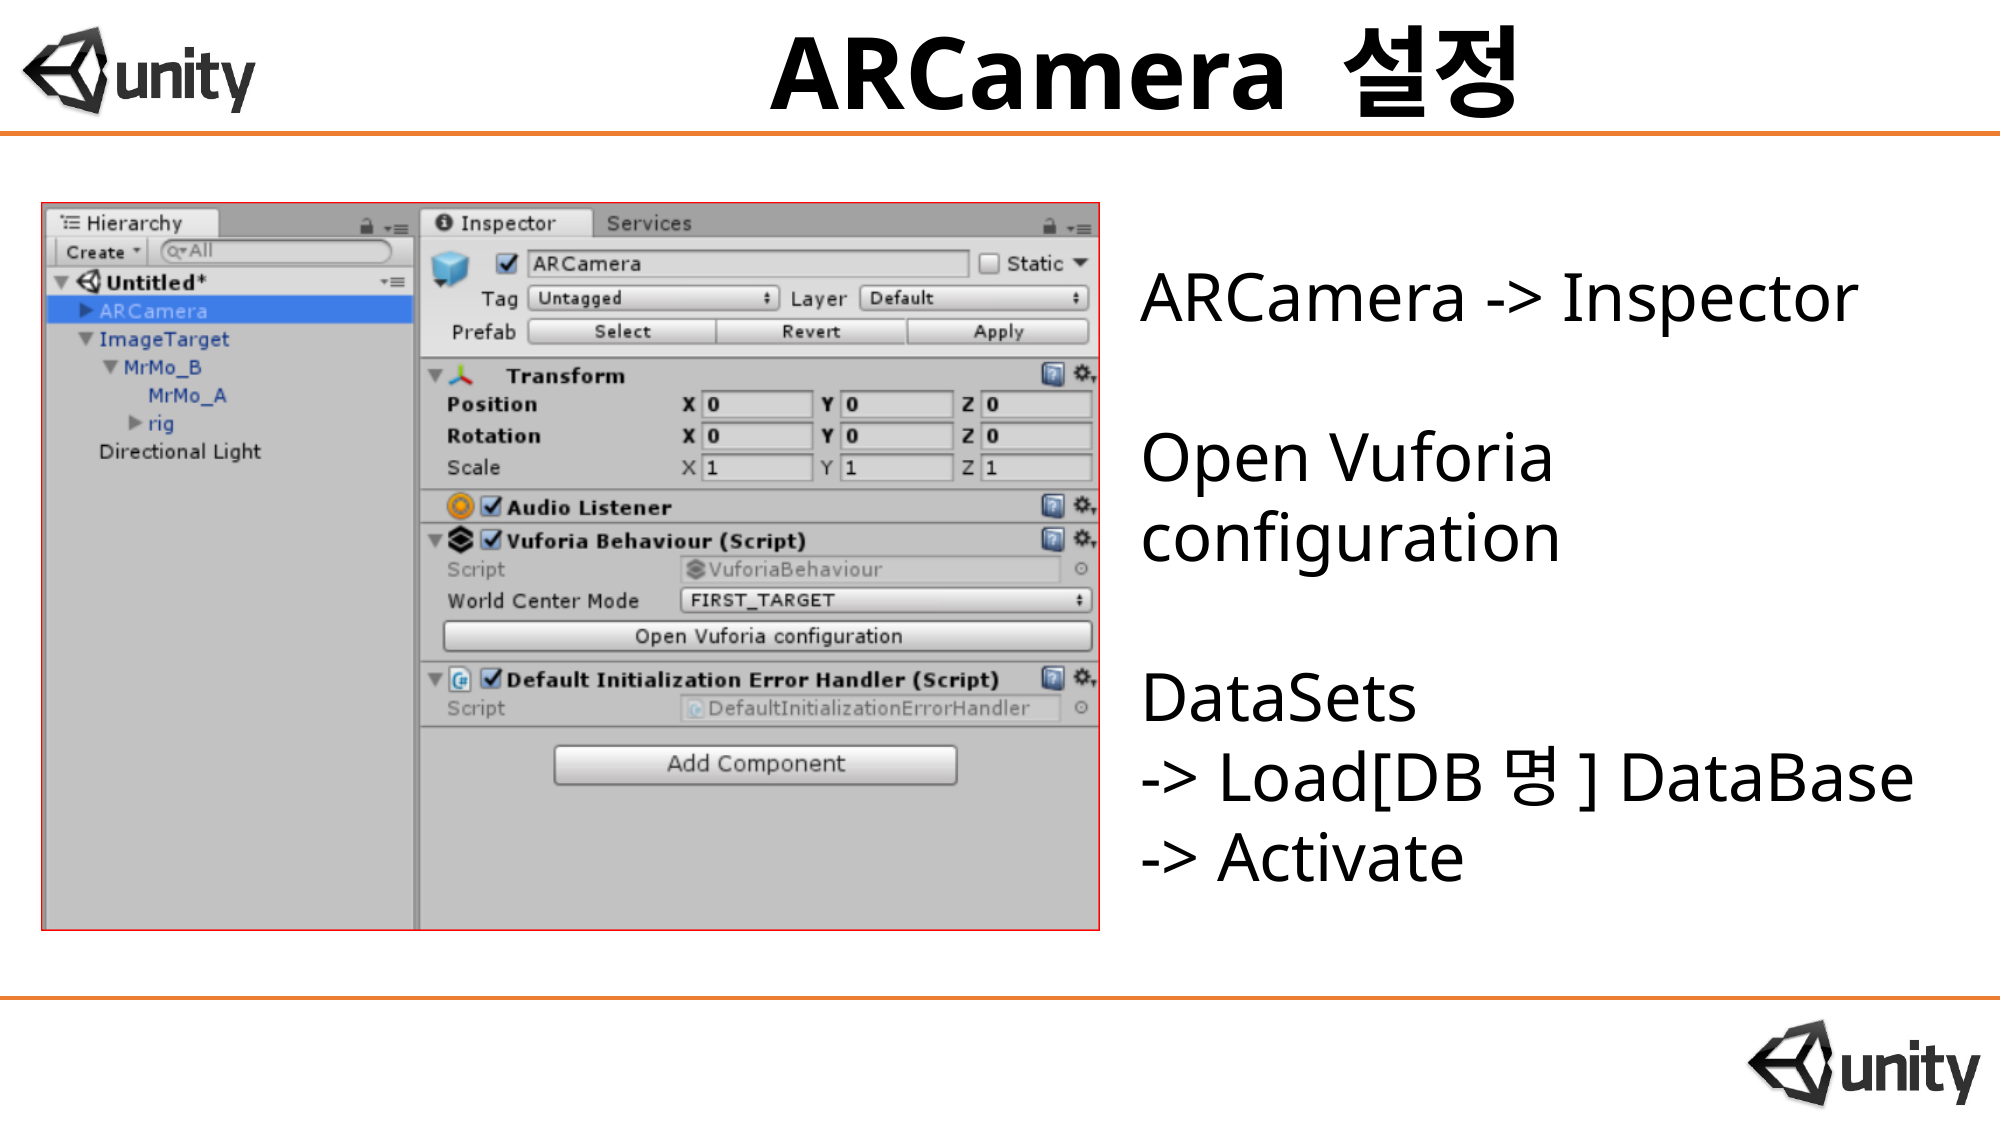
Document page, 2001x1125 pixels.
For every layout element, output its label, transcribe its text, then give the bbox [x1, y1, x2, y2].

text_box ARCamera 설정 [594, 16, 1701, 148]
picture [41, 202, 1100, 931]
picture [4, 9, 271, 129]
text_box ARCamera -> Inspector Open Vuforia configuration DataSets -> Load[DB명] DataBase -> Activate [1125, 247, 2000, 903]
picture [1729, 1002, 1996, 1125]
